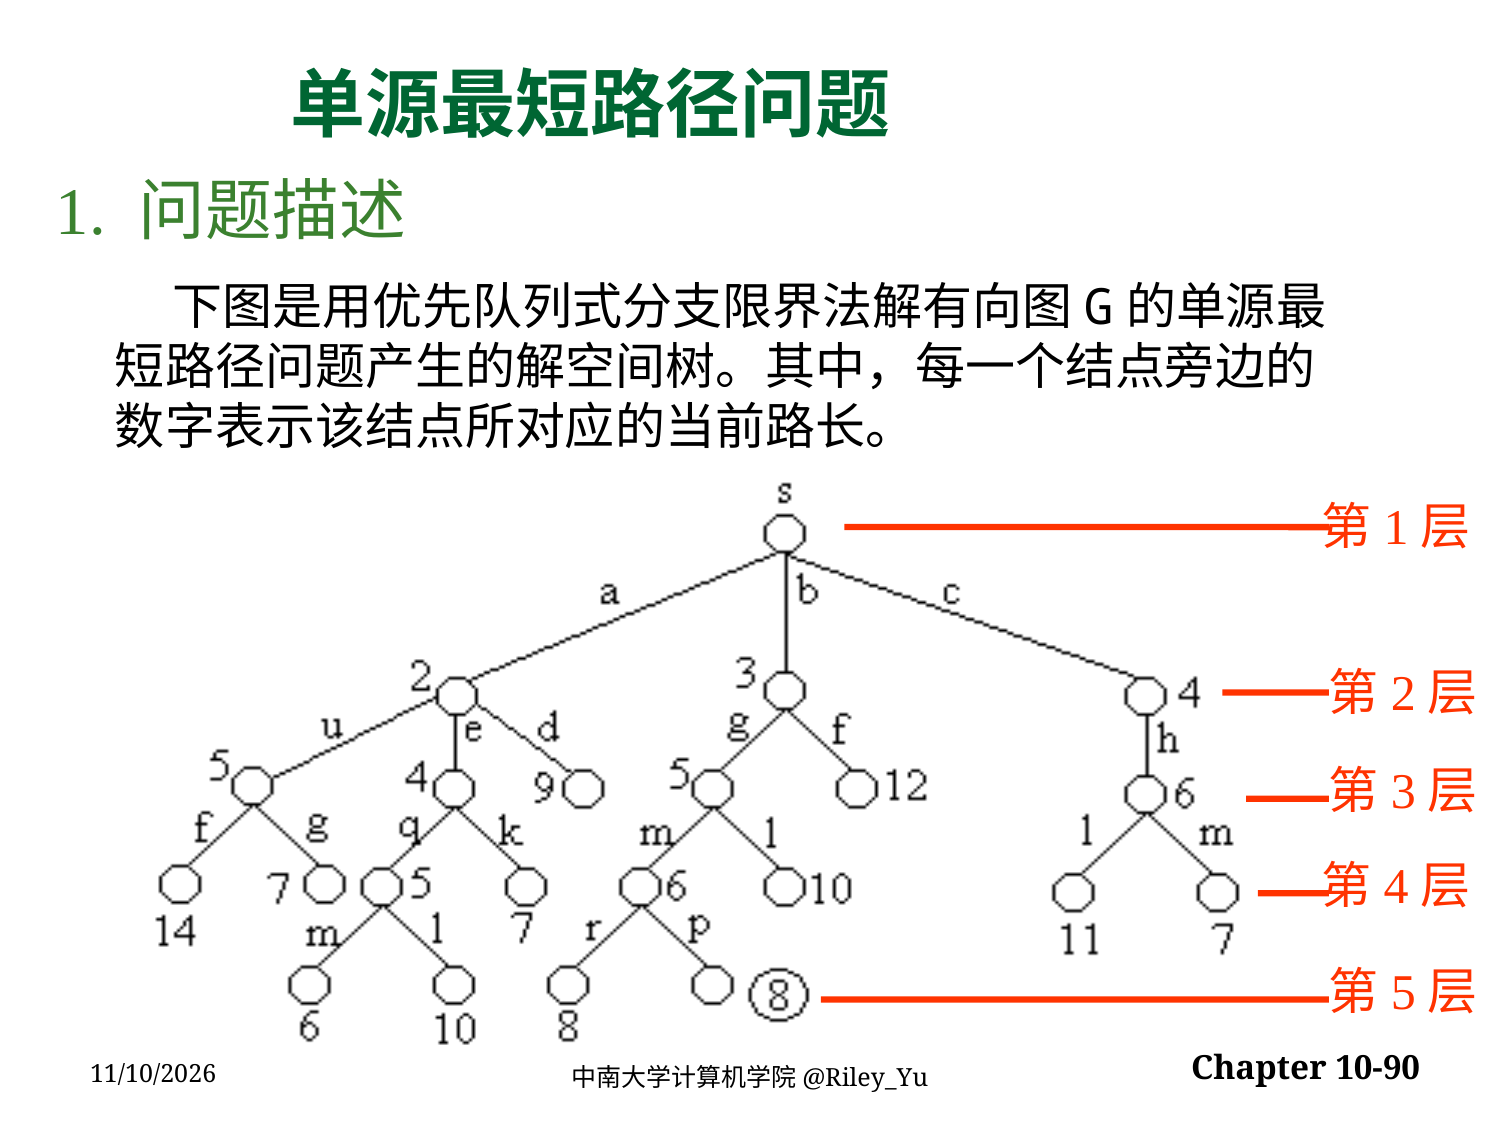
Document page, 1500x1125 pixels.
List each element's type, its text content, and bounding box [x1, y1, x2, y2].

text_box 下图是用优先队列式分支限界法解有向图G的单源最短路径问题产生的解空间树。其中，每一个结点旁边的数字表示该结点所对应的当前路长。 [100, 267, 1351, 462]
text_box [1282, 751, 1493, 827]
text_box 1. 问题描述 [41, 160, 967, 256]
text_box 第1层 [1306, 487, 1486, 563]
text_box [1313, 652, 1493, 728]
picture [100, 459, 1282, 1059]
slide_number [1074, 1011, 1436, 1100]
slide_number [74, 1023, 426, 1100]
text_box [1313, 952, 1493, 1027]
title 单源最短路径问题 [124, 6, 1426, 195]
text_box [1306, 846, 1486, 921]
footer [512, 1059, 988, 1100]
